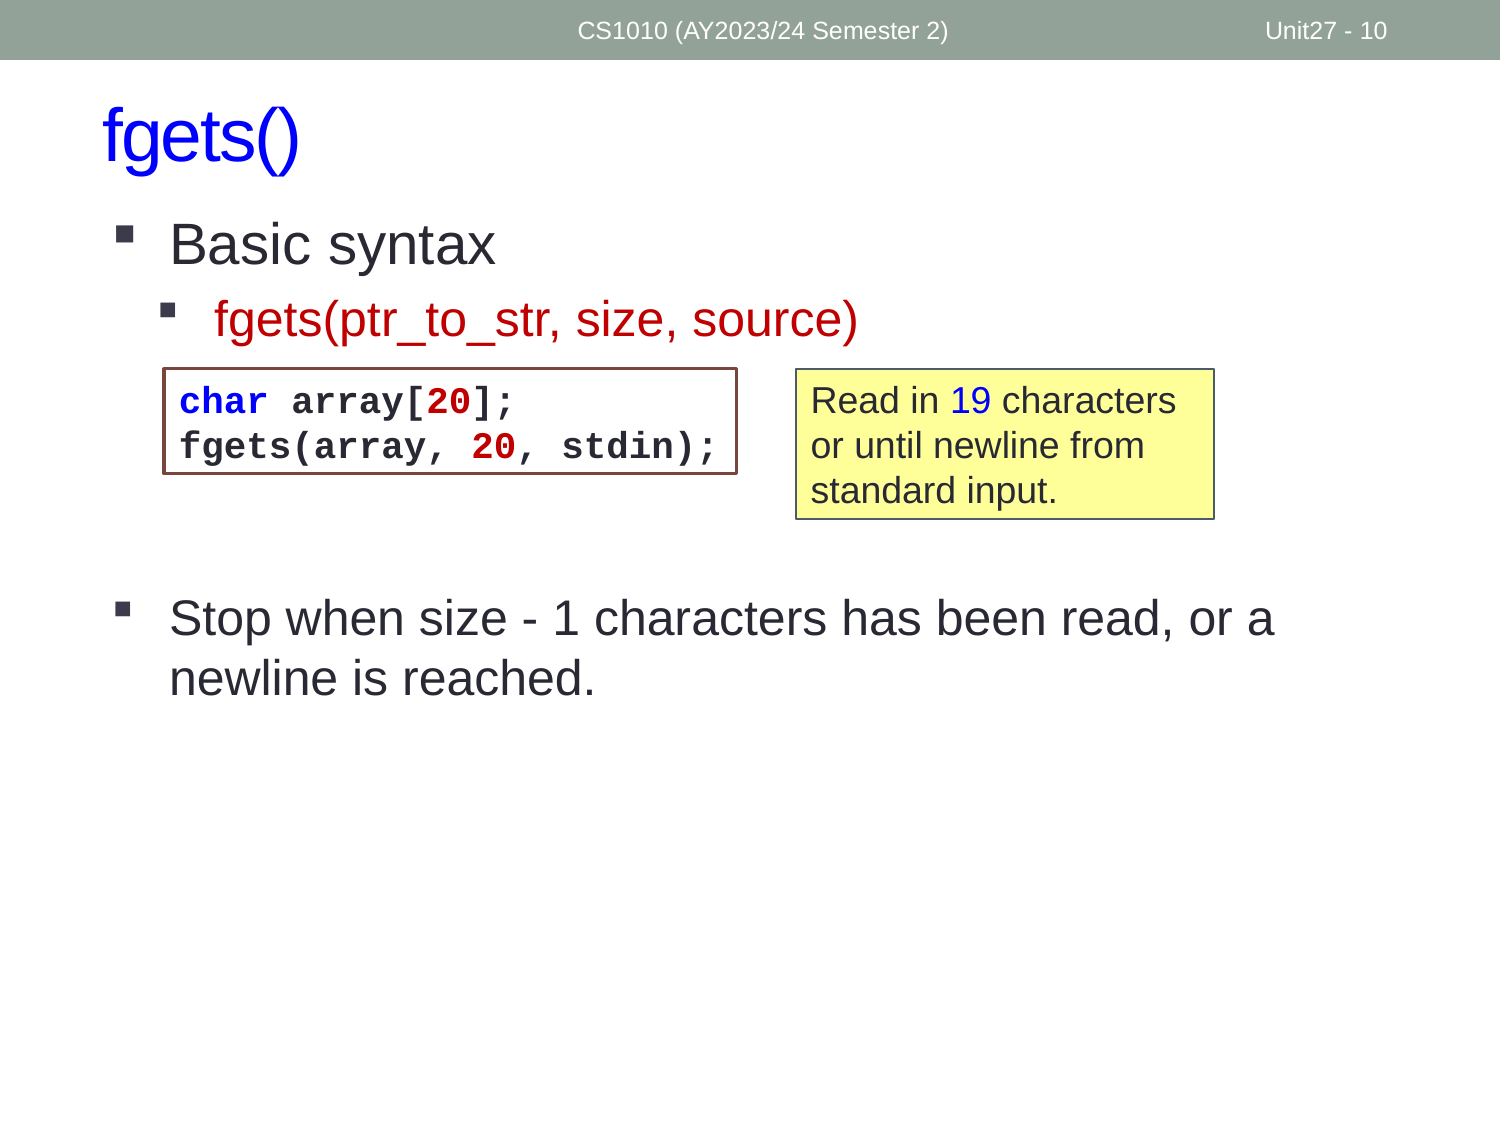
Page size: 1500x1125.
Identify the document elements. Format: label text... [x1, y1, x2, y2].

title fgets() [87, 62, 1463, 200]
text_box char array[20]; fgets(array, 20, stdin); [162, 367, 738, 476]
list Basic syntax fgets(ptr_to_str, size, source) Stop when size - 1 characters has been read, or a newline is reached. [96, 199, 1449, 1063]
slide_number Unit27 - 10 [1250, 3, 1425, 57]
text_box Read in 19 characters or until newline from standard input. [794, 367, 1216, 521]
footer CS1010 (AY2023/24 Semester 2) [562, 3, 1238, 57]
